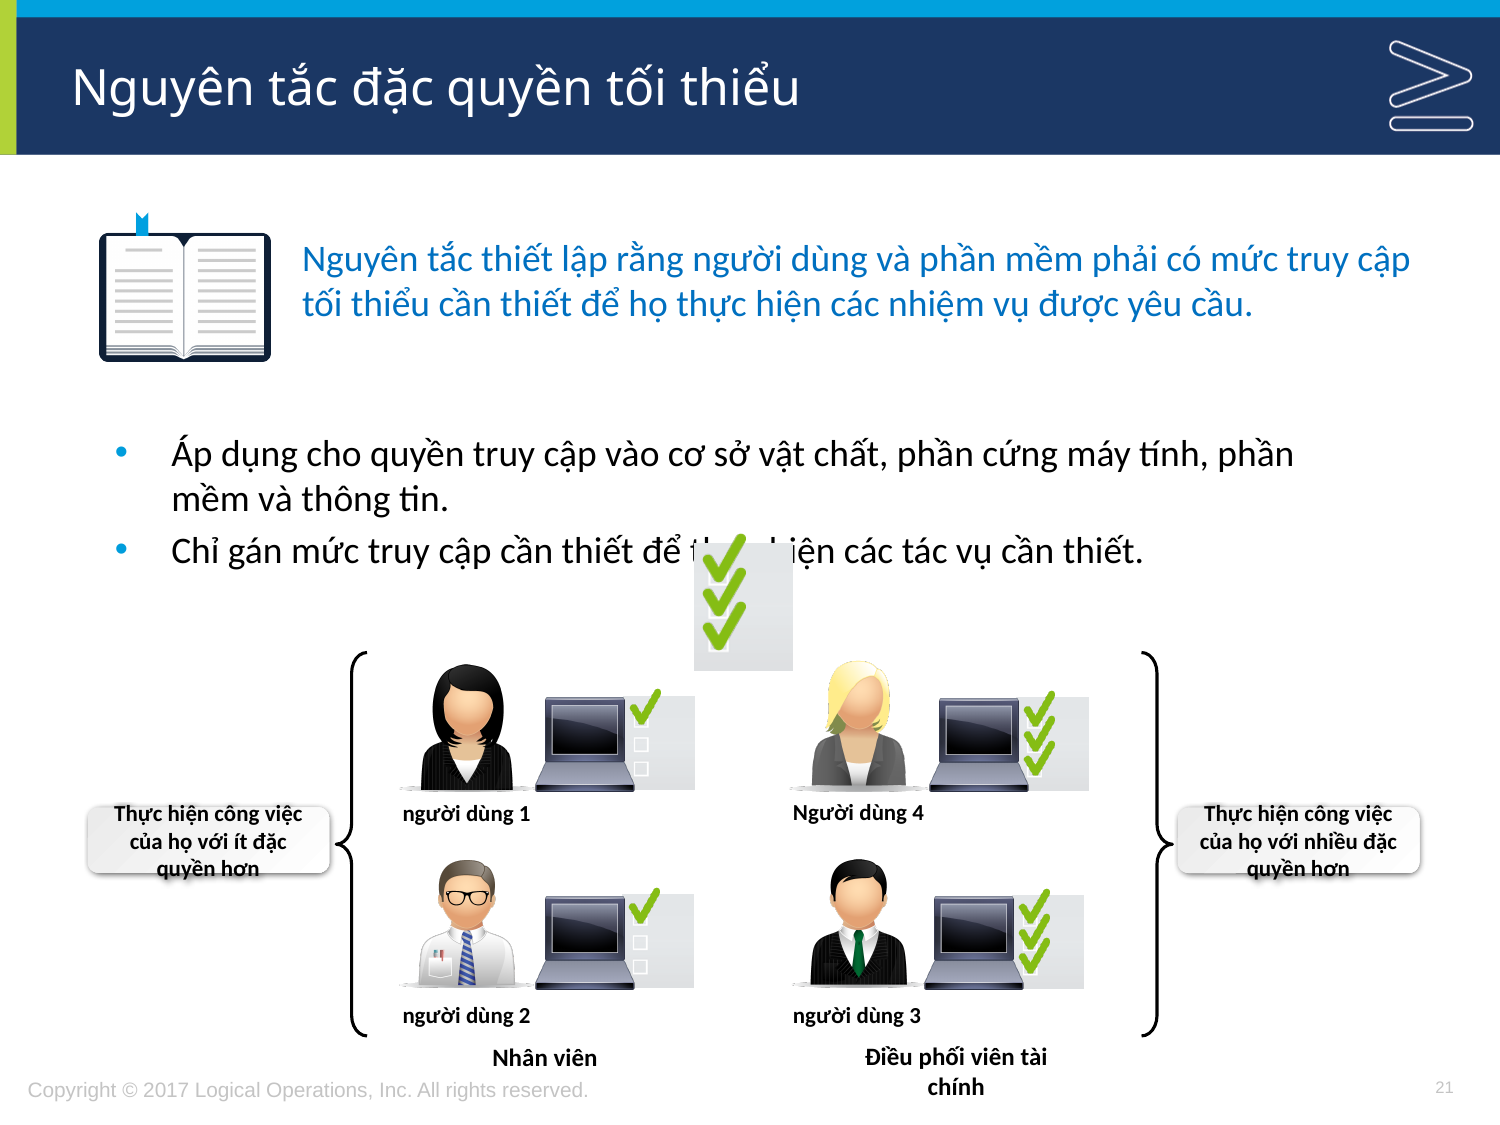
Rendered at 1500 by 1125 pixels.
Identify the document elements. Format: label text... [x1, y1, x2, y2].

title Nguyên tắc đặc quyền tối thiểu [56, 16, 1350, 155]
picture [0, 0, 56, 155]
picture [99, 212, 271, 362]
text_box Nguyên tắc thiết lập rằng người dùng và phần mềm phải có mức truy cập tối thiểu cần thiết để họ thực hiện các nhiệm vụ được yêu cầu. [287, 226, 1432, 377]
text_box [87, 533, 1420, 1080]
text_box Áp dụng cho quyền truy cập vào cơ sở vật chất, phần cứng máy tính, phần mềm và thông tin. Chỉ gán mức truy cập cần thiết để thực hiện các tác vụ cần thiết. [99, 421, 1375, 531]
slide_number 21 [1118, 1057, 1469, 1118]
picture [1350, 18, 1500, 155]
